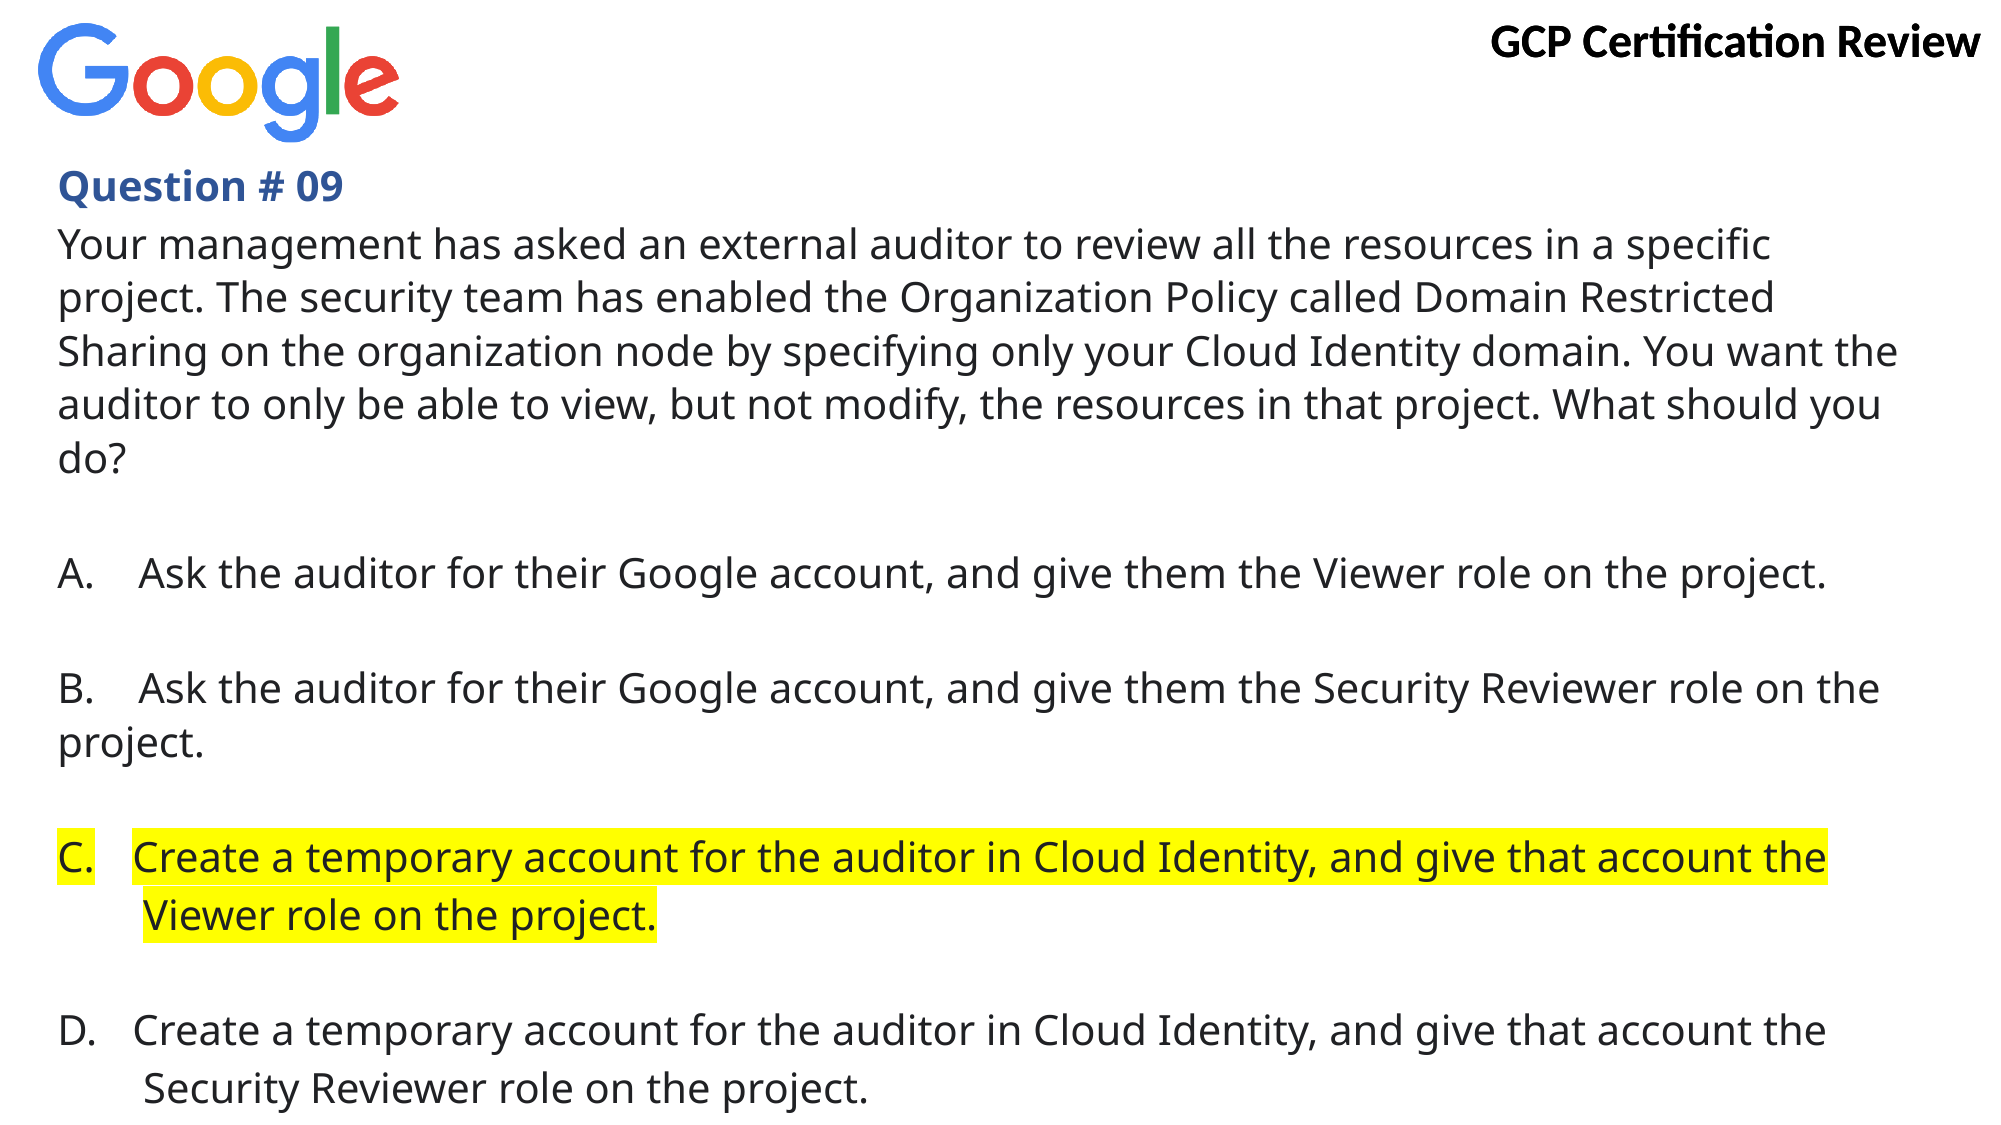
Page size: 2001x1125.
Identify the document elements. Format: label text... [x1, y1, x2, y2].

text_box Question # 09 Your management has asked an external auditor to review all the resources in a specific project. The security team has enabled the Organization Policy called Domain Restricted Sharing on the organization node by specifying only your Cloud Identity domain. You want the auditor to only be able to view, but not modify, the resources in that project. What should you do? A. Ask the auditor for their Google account, and give them the Viewer role on the project. B. Ask the auditor for their Google account, and give them the Security Reviewer role on the project. Create a temporary account for the auditor in Cloud Identity, and give that account the Viewer role on the project. Create a temporary account for the auditor in Cloud Identity, and give that account the Security Reviewer role on the project. [42, 148, 1944, 1120]
picture [38, 23, 399, 143]
